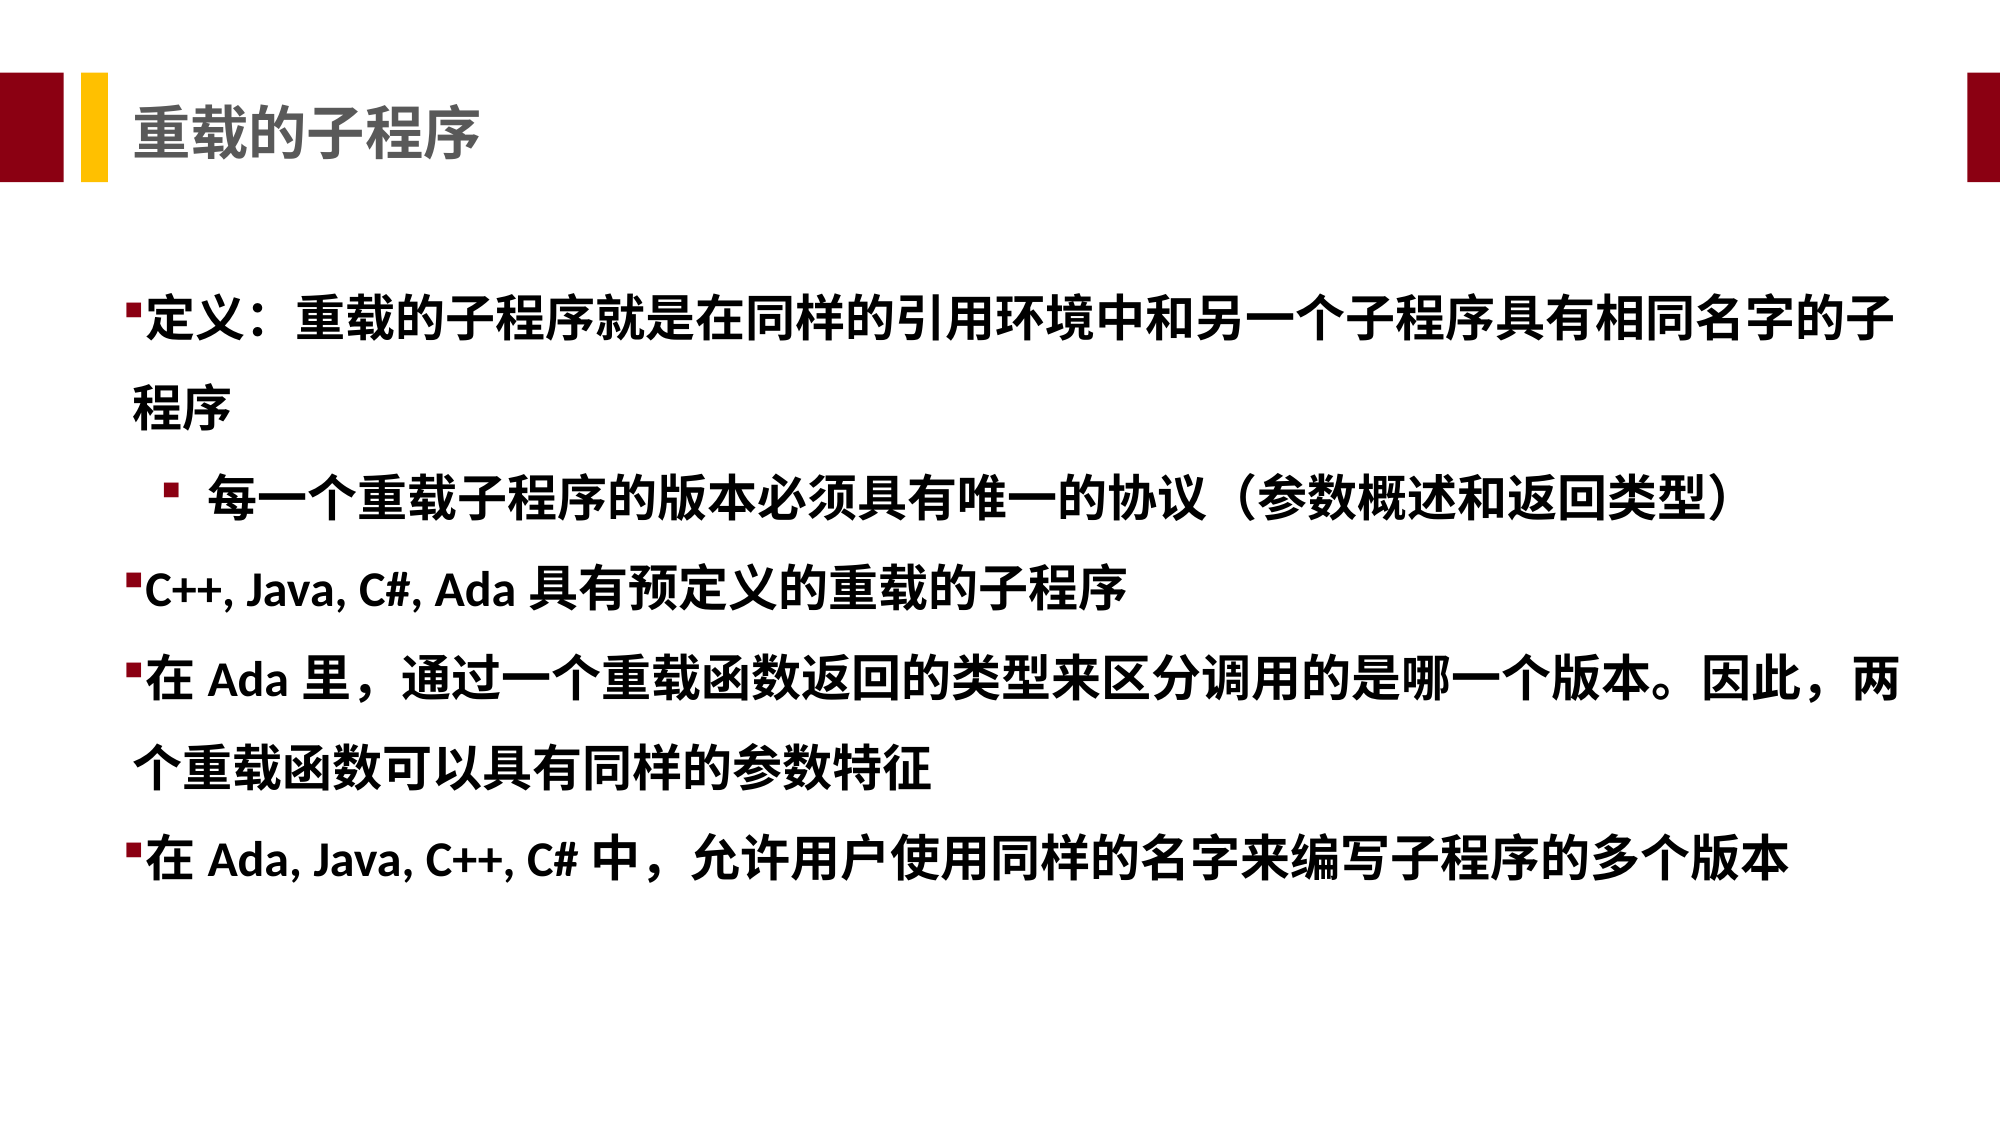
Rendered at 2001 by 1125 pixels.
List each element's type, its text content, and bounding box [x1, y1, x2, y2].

text_box [1966, 71, 2000, 183]
text_box 定义：重载的子程序就是在同样的引用环境中和另一个子程序具有相同名字的子程序 每一个重载子程序的版本必须具有唯一的协议（参数概述和返回类型） C++, Java, C#, Ada具有预定义的重载的子程序 在Ada里，通过一个重载函数返回的类型来区分调用的是哪一个版本。因此，两个重载函数可以具有同样的参数特征 在Ada, Java, C++, C#中，允许用户使用同样的名字来编写子程序的多个版本 [107, 248, 1919, 894]
text_box 重载的子程序 [132, 95, 1944, 167]
text_box [80, 71, 109, 183]
text_box [0, 71, 65, 183]
